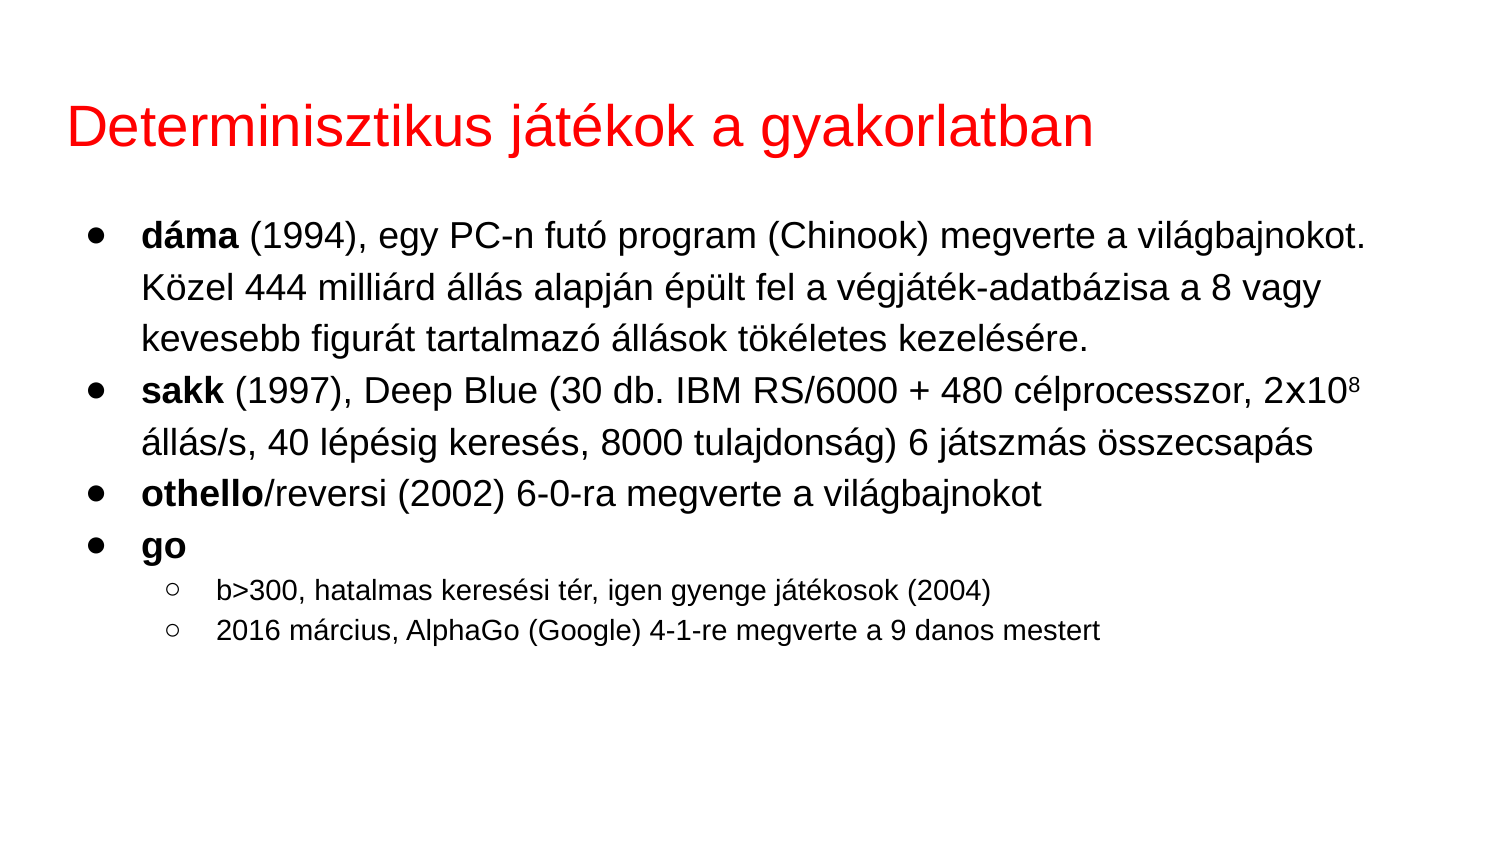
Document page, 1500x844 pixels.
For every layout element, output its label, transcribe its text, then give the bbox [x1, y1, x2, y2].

list dáma (1994), egy PC-n futó program (Chinook) megverte a világbajnokot. Közel 444 milliárd állás alapján épült fel a végjáték-adatbázisa a 8 vagy kevesebb figurát tartalmazó állások tökéletes kezelésére. sakk (1997), Deep Blue (30 db. IBM RS/6000 + 480 célprocesszor, 2ⅹ108 állás/s, 40 lépésig keresés, 8000 tulajdonság) 6 játszmás összecsapás othello/reversi (2002) 6-0-ra megverte a világbajnokot go b>300, hatalmas keresési tér, igen gyenge játékosok (2004) 2016 március, AlphaGo (Google) 4-1-re megverte a 9 danos mestert [51, 189, 1449, 750]
title Determinisztikus játékok a gyakorlatban [51, 72, 1449, 167]
